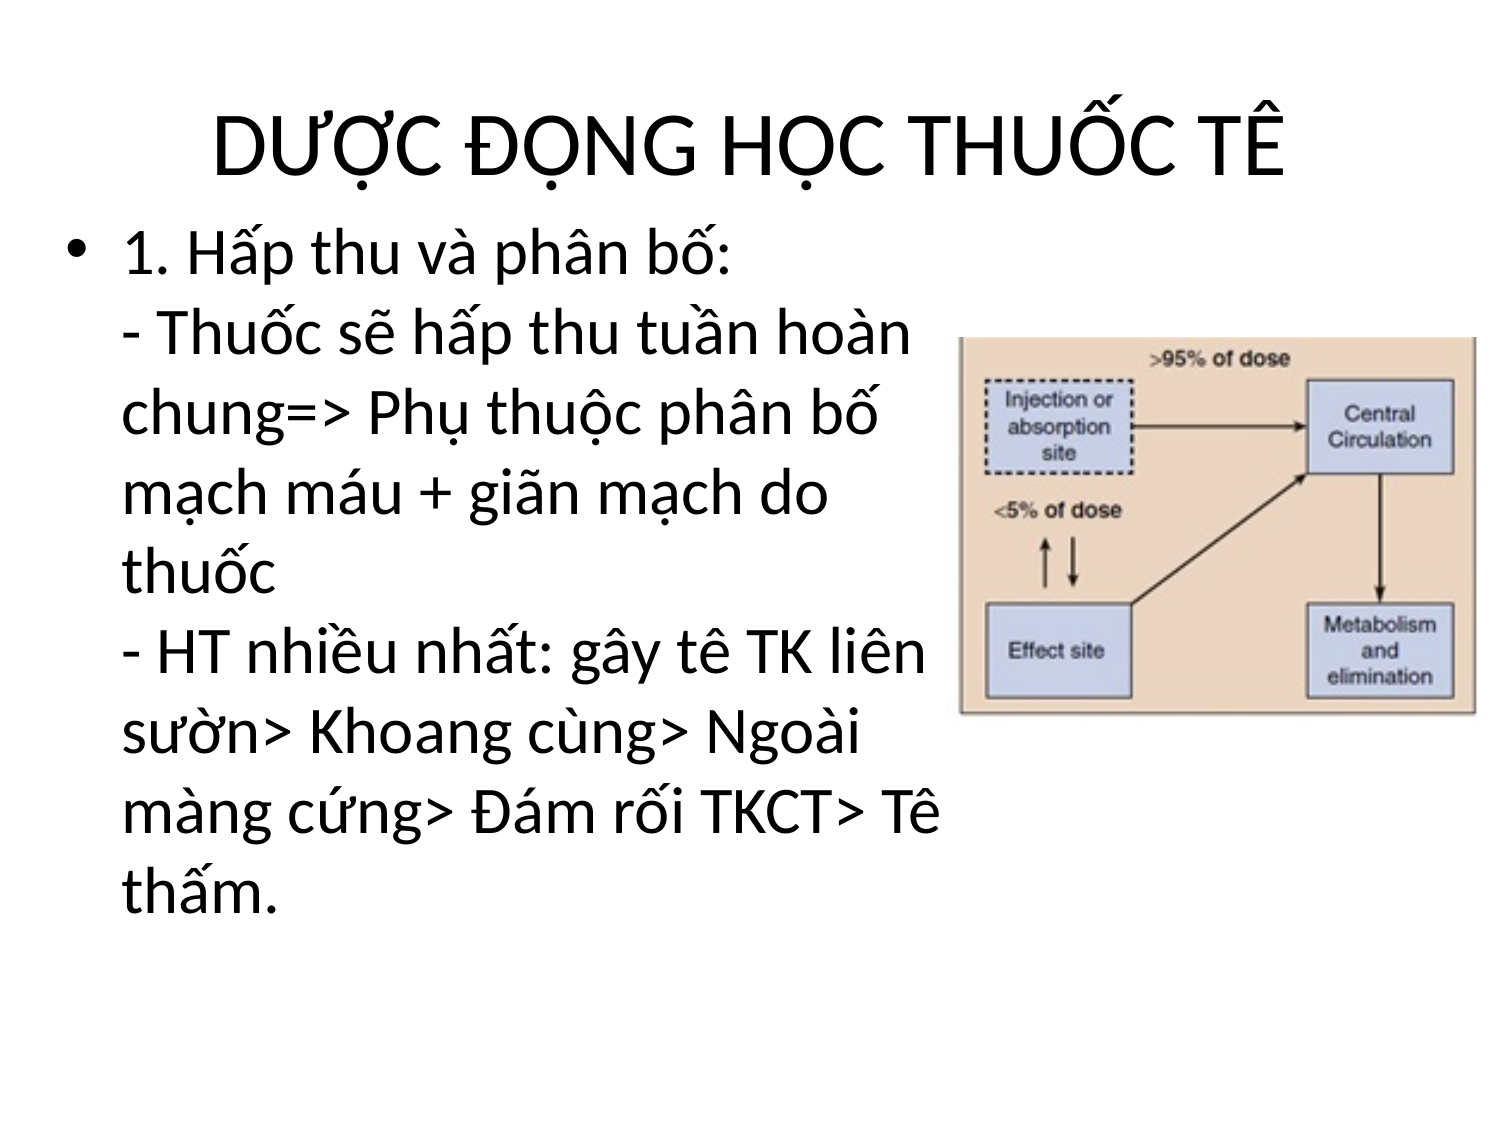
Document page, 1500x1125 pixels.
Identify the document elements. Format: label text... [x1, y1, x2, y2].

title DƯỢC ĐỘNG HỌC THUỐC TÊ [75, 45, 1425, 233]
list 1. Hấp thu và phân bố: - Thuốc sẽ hấp thu tuần hoàn chung=> Phụ thuộc phân bố mạch máu + giãn mạch do thuốc - HT nhiều nhất: gây tê TK liên sườn> Khoang cùng> Ngoài màng cứng> Đám rối TKCT> Tê thấm. [50, 200, 975, 943]
picture [945, 337, 1497, 724]
